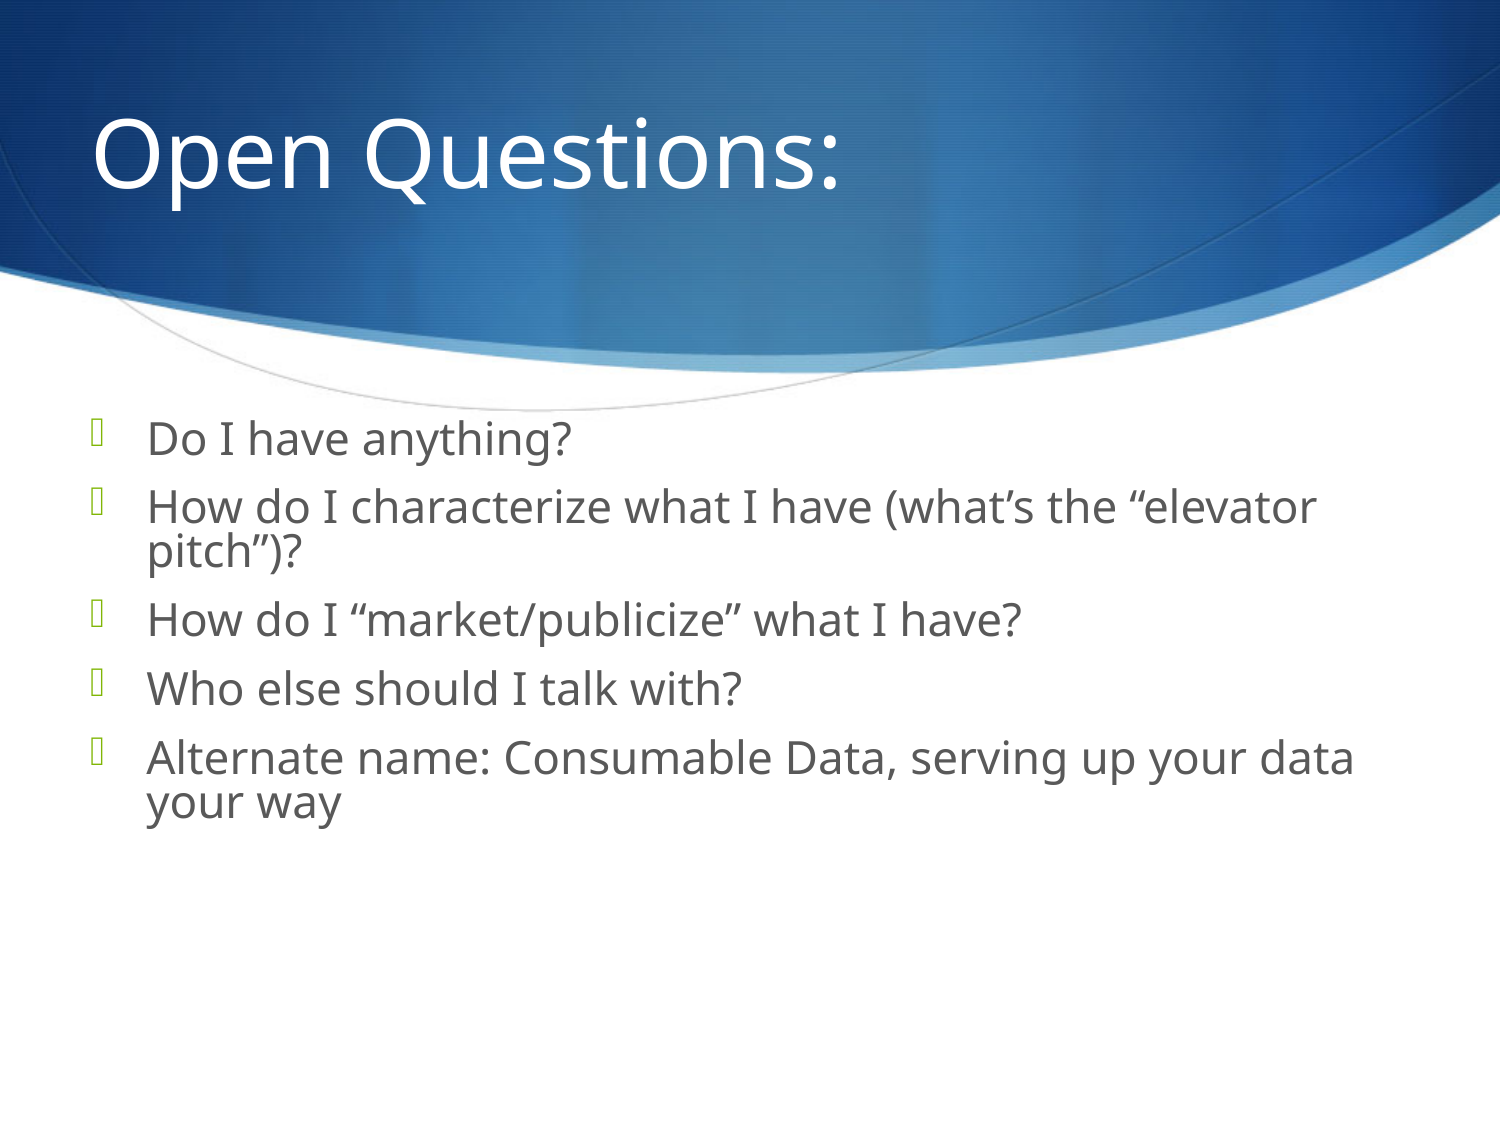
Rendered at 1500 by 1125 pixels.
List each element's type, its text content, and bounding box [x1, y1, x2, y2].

title Open Questions: [75, 56, 1425, 245]
picture [0, 0, 1500, 1125]
list Do I have anything? How do I characterize what I have (what’s the “elevator pitch”)? How do I “market/publicize” what I have? Who else should I talk with? Alternate name: Consumable Data, serving up your data your way [75, 412, 1457, 1064]
